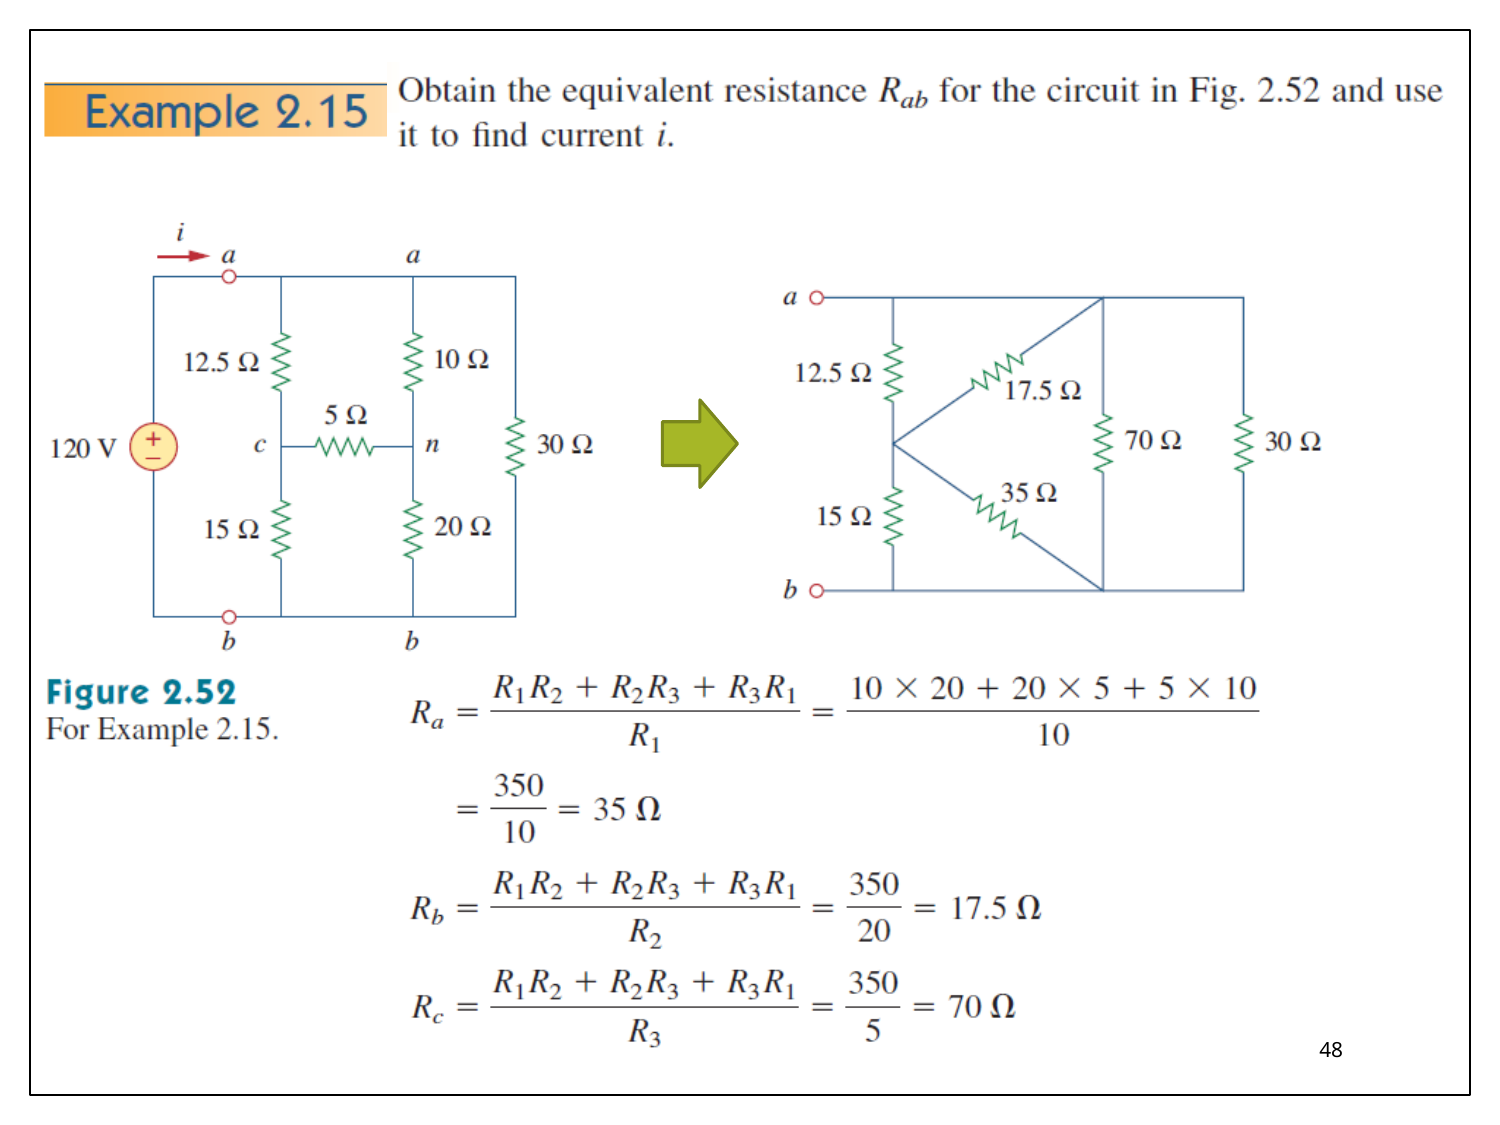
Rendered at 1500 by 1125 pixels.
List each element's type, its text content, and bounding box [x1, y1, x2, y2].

slide_number 48 [1147, 1020, 1358, 1081]
text_box [660, 398, 739, 489]
picture [37, 62, 1463, 1064]
picture [749, 249, 1338, 620]
